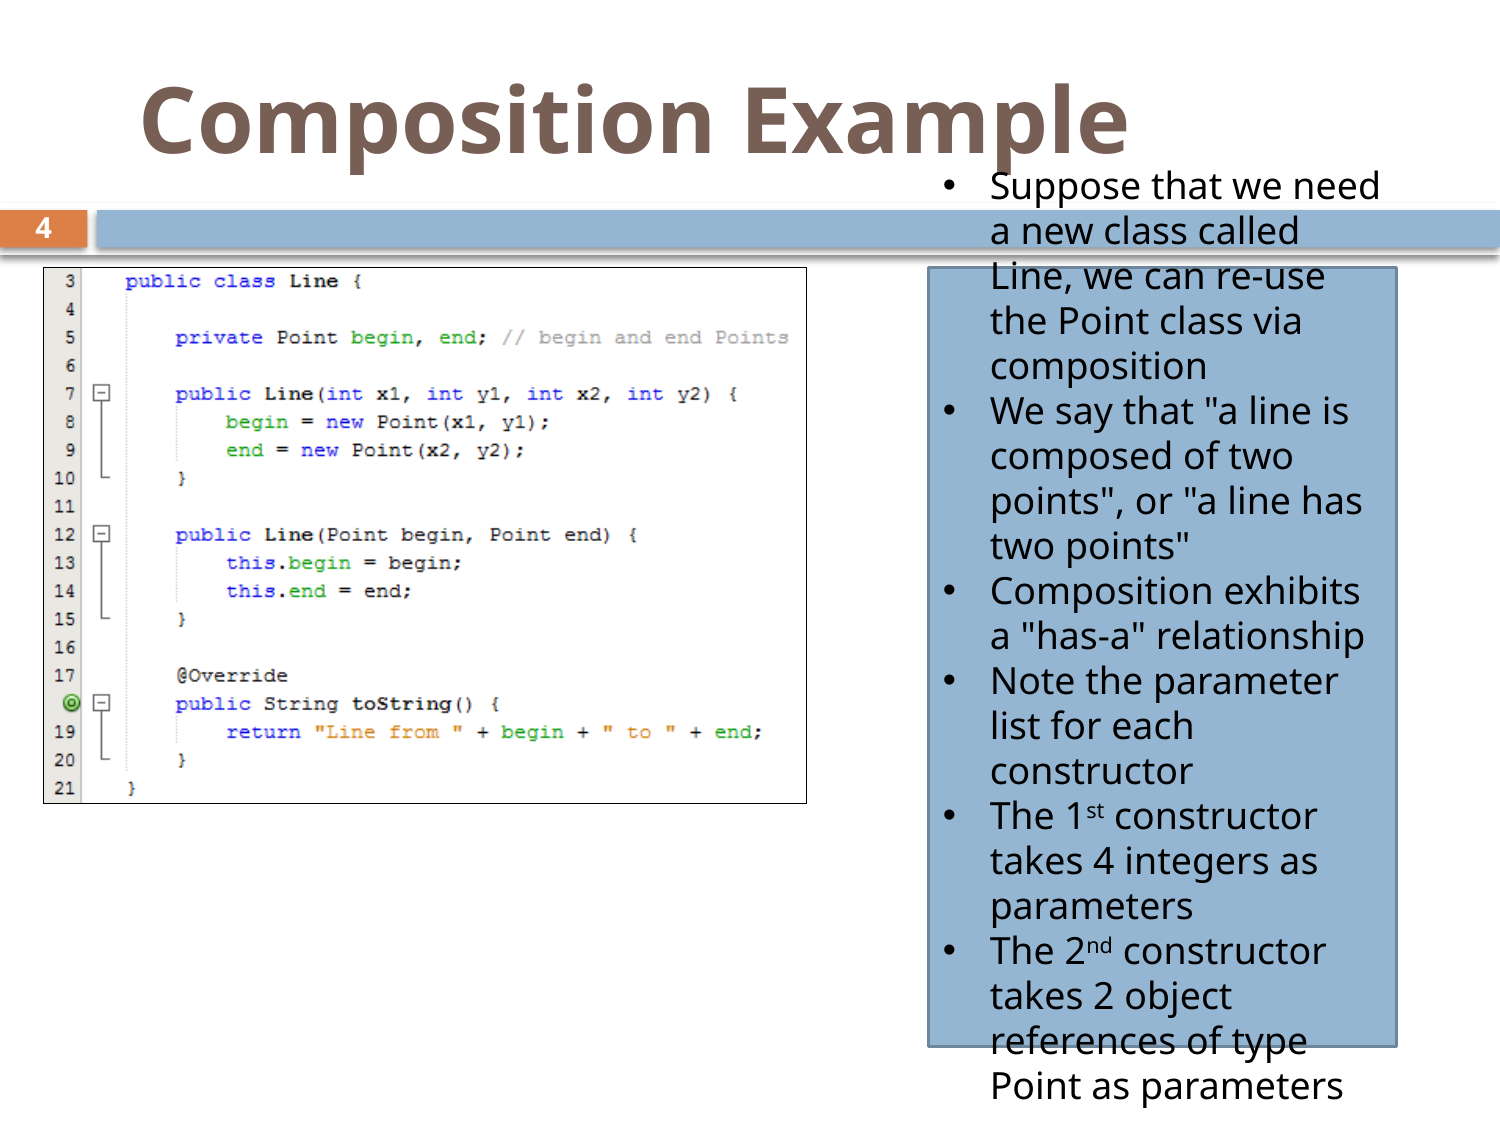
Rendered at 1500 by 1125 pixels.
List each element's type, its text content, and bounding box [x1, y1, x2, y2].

text_box Suppose that we need a new class called Line, we can re-use the Point class via composition We say that "a line is composed of two points", or "a line has two points" Composition exhibits a "has-a" relationship Note the parameter list for each constructor The 1st constructor takes 4 integers as parameters The 2nd constructor takes 2 object references of type Point as parameters [927, 266, 1398, 1048]
picture [43, 267, 807, 804]
slide_number 4 [0, 208, 88, 249]
title Composition Example [123, 42, 1399, 192]
